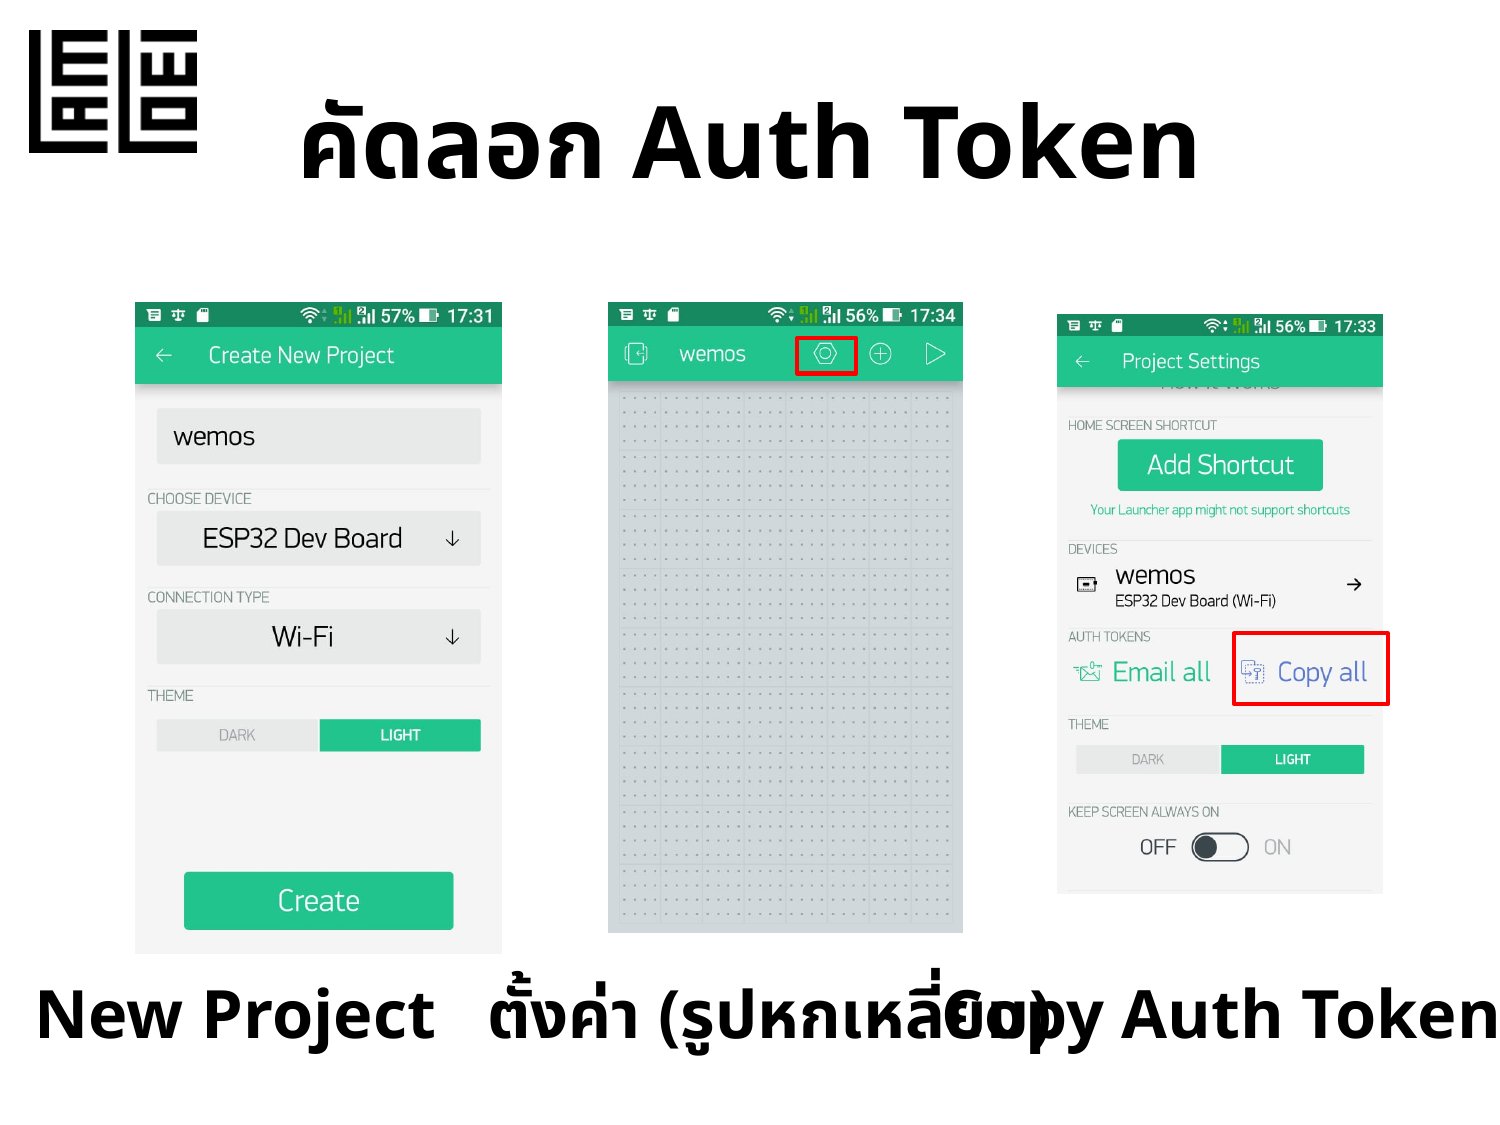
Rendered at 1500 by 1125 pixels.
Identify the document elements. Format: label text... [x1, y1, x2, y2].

picture [608, 302, 963, 933]
text_box New Project [19, 964, 452, 1059]
text_box ตั้งค่า (รูปหกเหลี่ยม) [472, 964, 926, 1059]
picture [135, 302, 503, 954]
picture [1056, 314, 1383, 894]
title คัดลอก Auth Token [75, 45, 1425, 233]
picture [29, 30, 197, 153]
text_box Copy Auth Token [926, 964, 1500, 1059]
